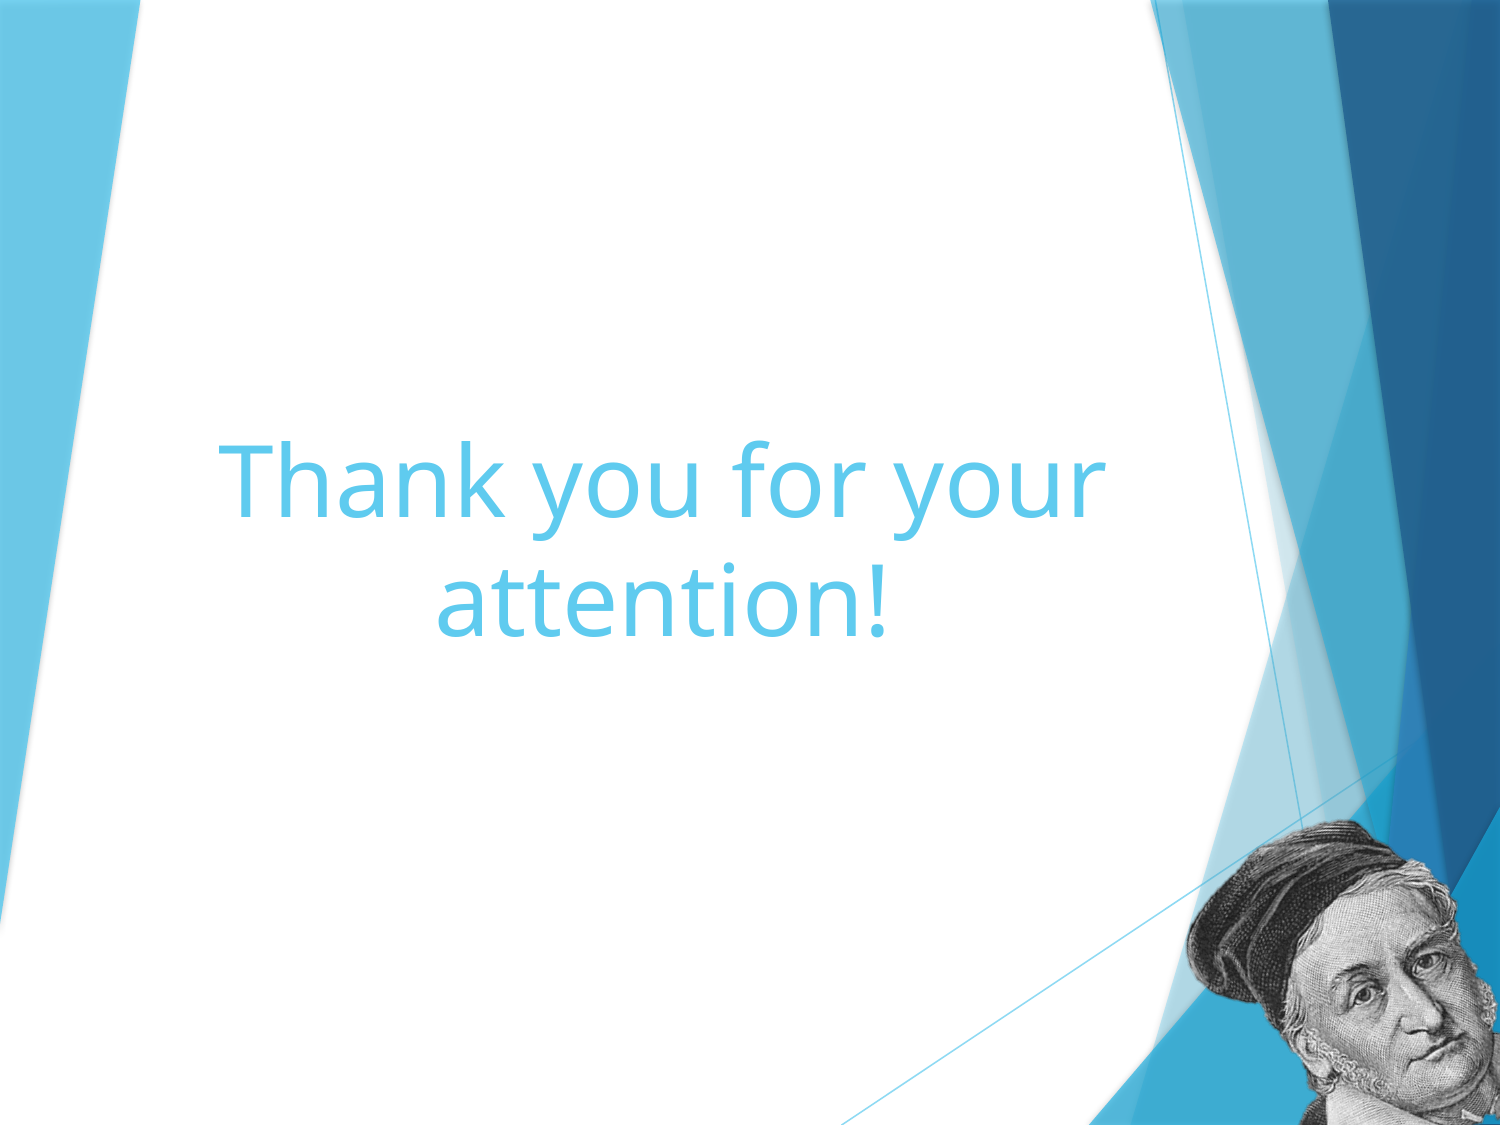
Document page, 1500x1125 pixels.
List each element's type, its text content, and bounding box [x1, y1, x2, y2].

title Thank you for your attention! [185, 394, 1142, 665]
picture [1067, 702, 1500, 1125]
